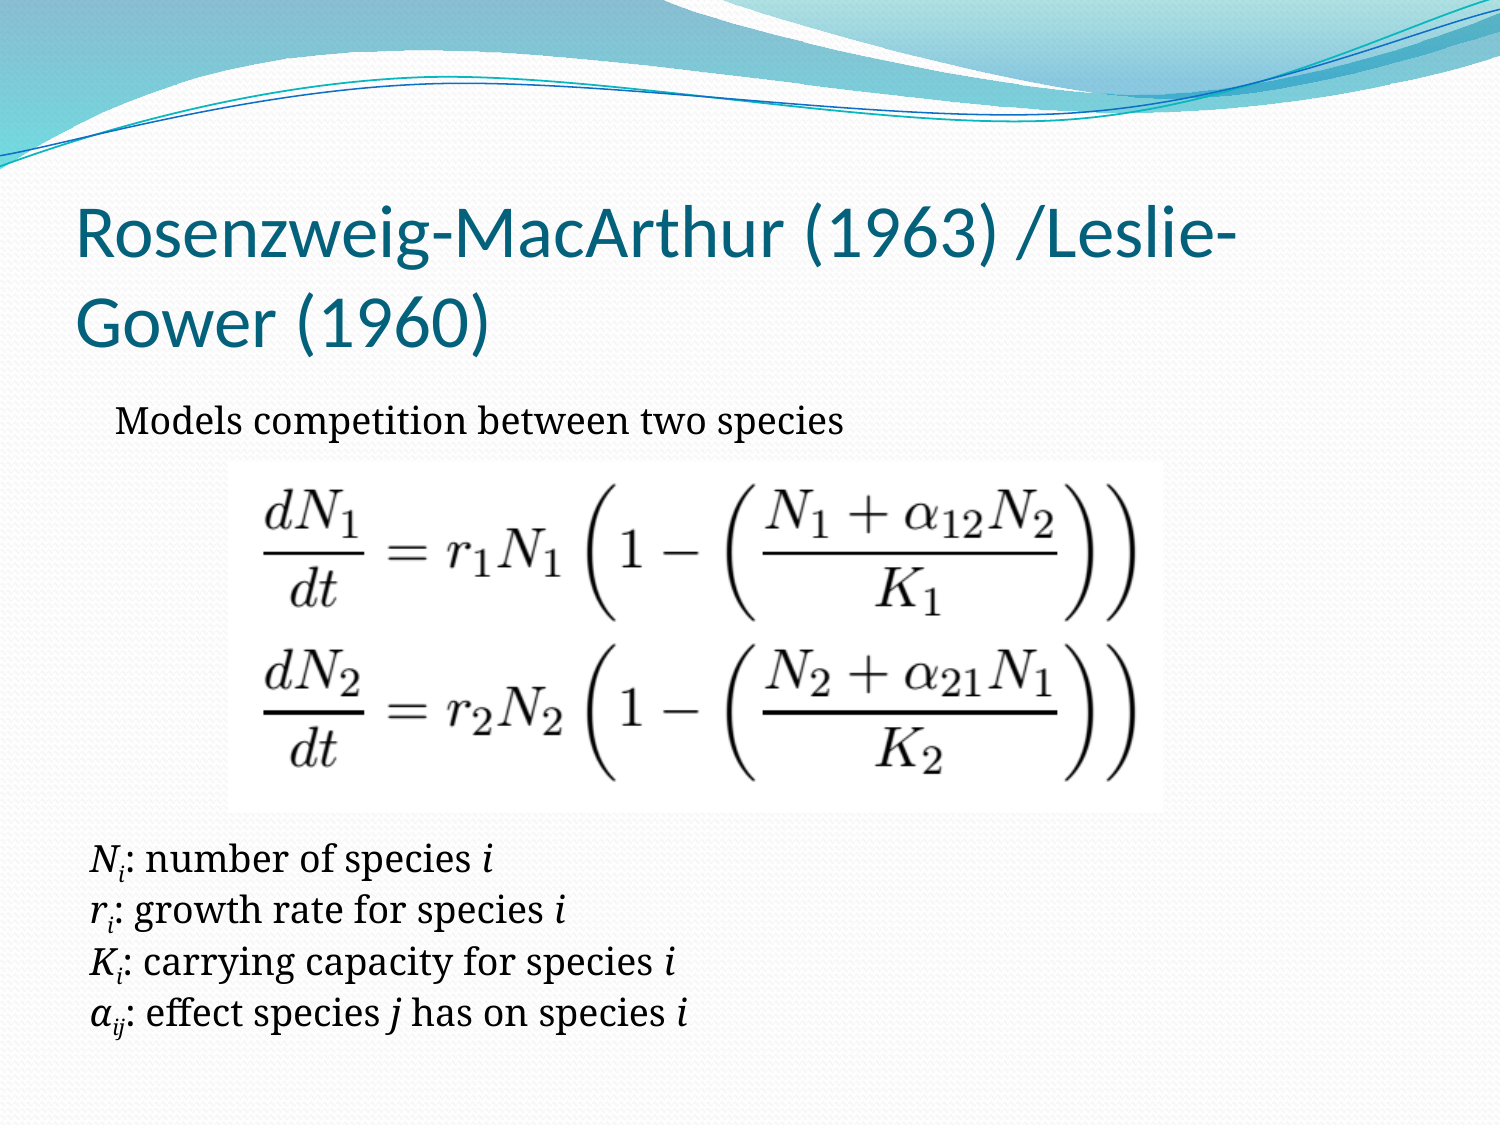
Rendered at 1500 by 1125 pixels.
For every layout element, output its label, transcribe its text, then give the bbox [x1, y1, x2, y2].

text_box Models competition between two species [99, 389, 1238, 450]
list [228, 462, 1164, 813]
title Rosenzweig-MacArthur (1963) /Leslie-Gower (1960) [75, 174, 1425, 363]
text_box Ni: number of species i ri: growth rate for species i Ki: carrying capacity for species i αij: effect species j has on species i [74, 828, 1338, 1048]
